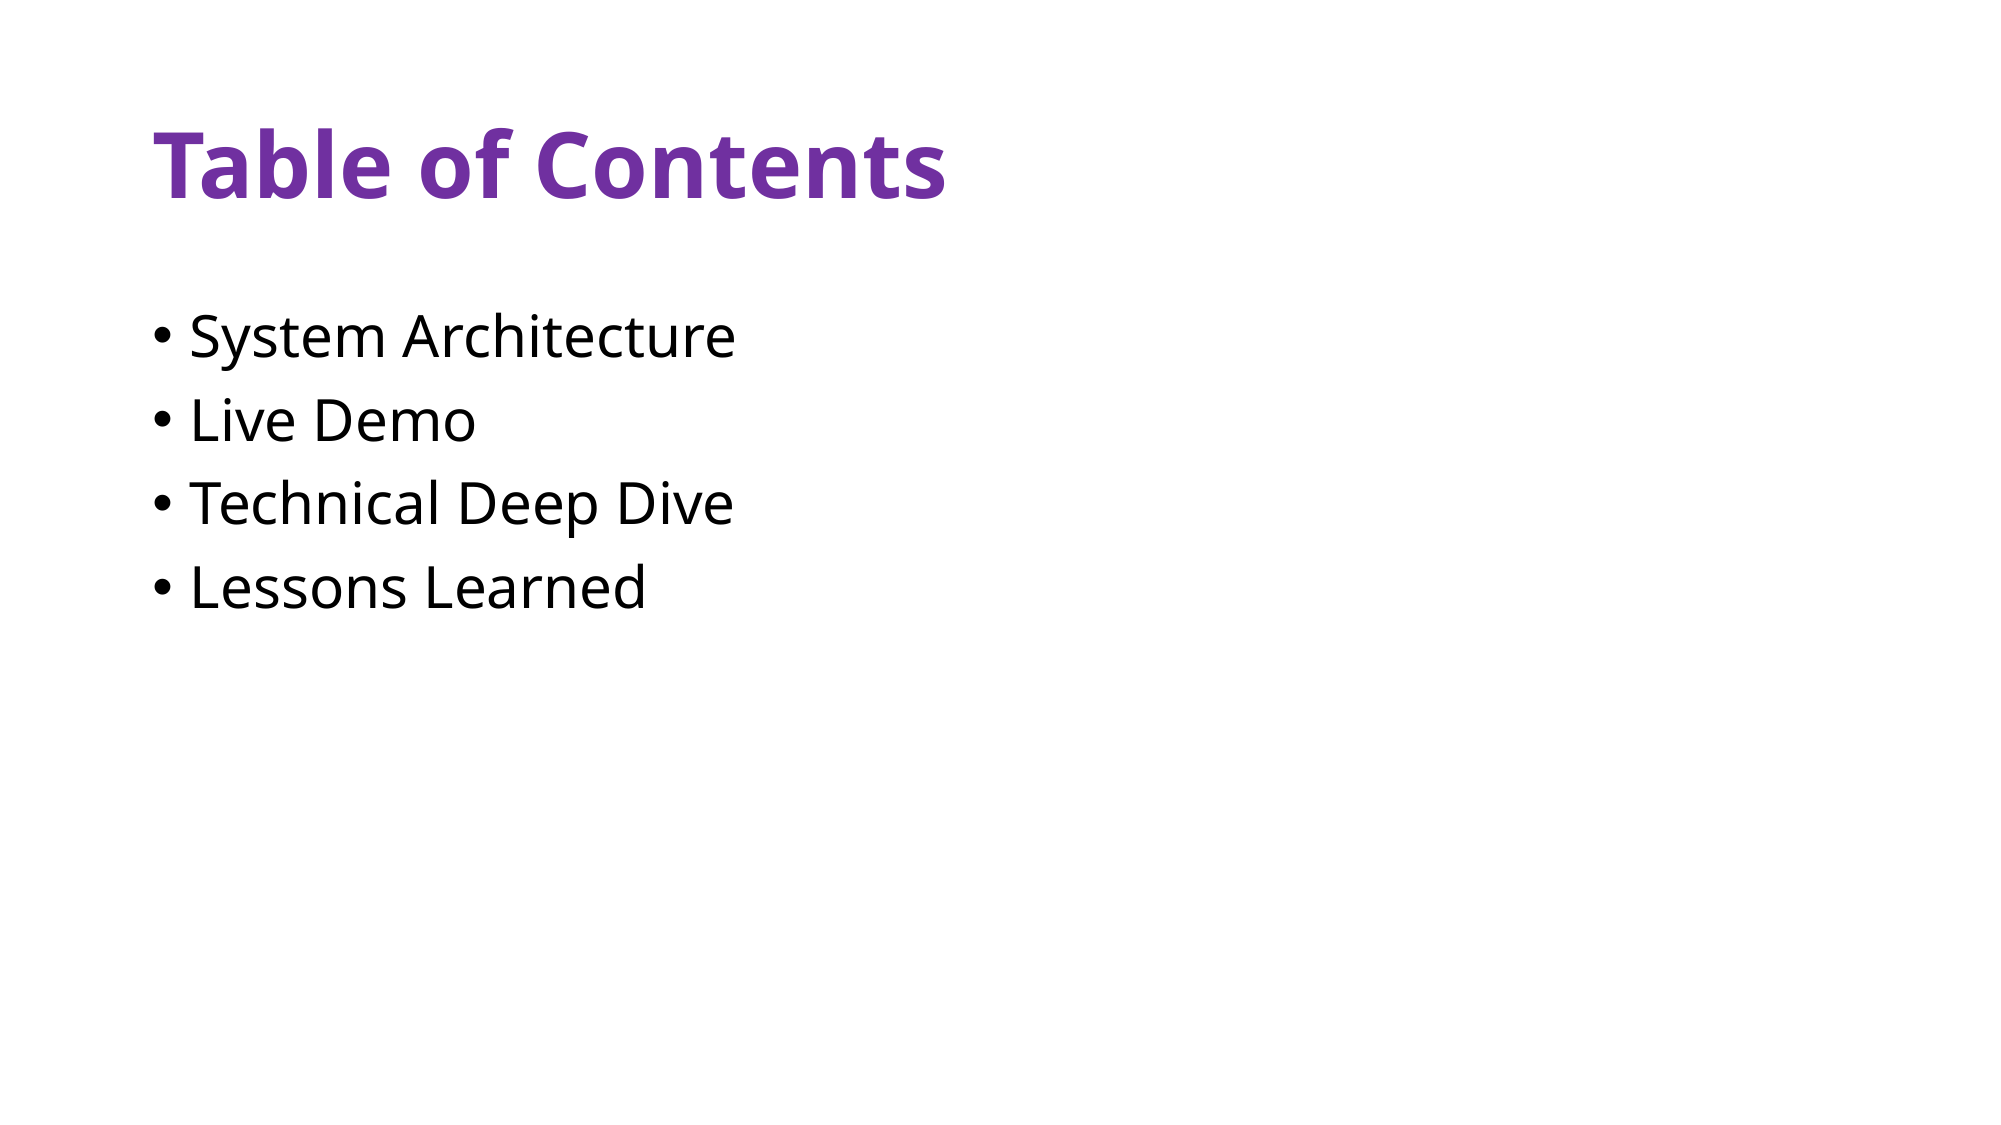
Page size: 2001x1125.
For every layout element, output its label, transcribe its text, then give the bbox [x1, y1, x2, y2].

title Table of Contents [137, 59, 1863, 278]
list System Architecture Live Demo Technical Deep Dive Lessons Learned [137, 299, 1863, 1014]
